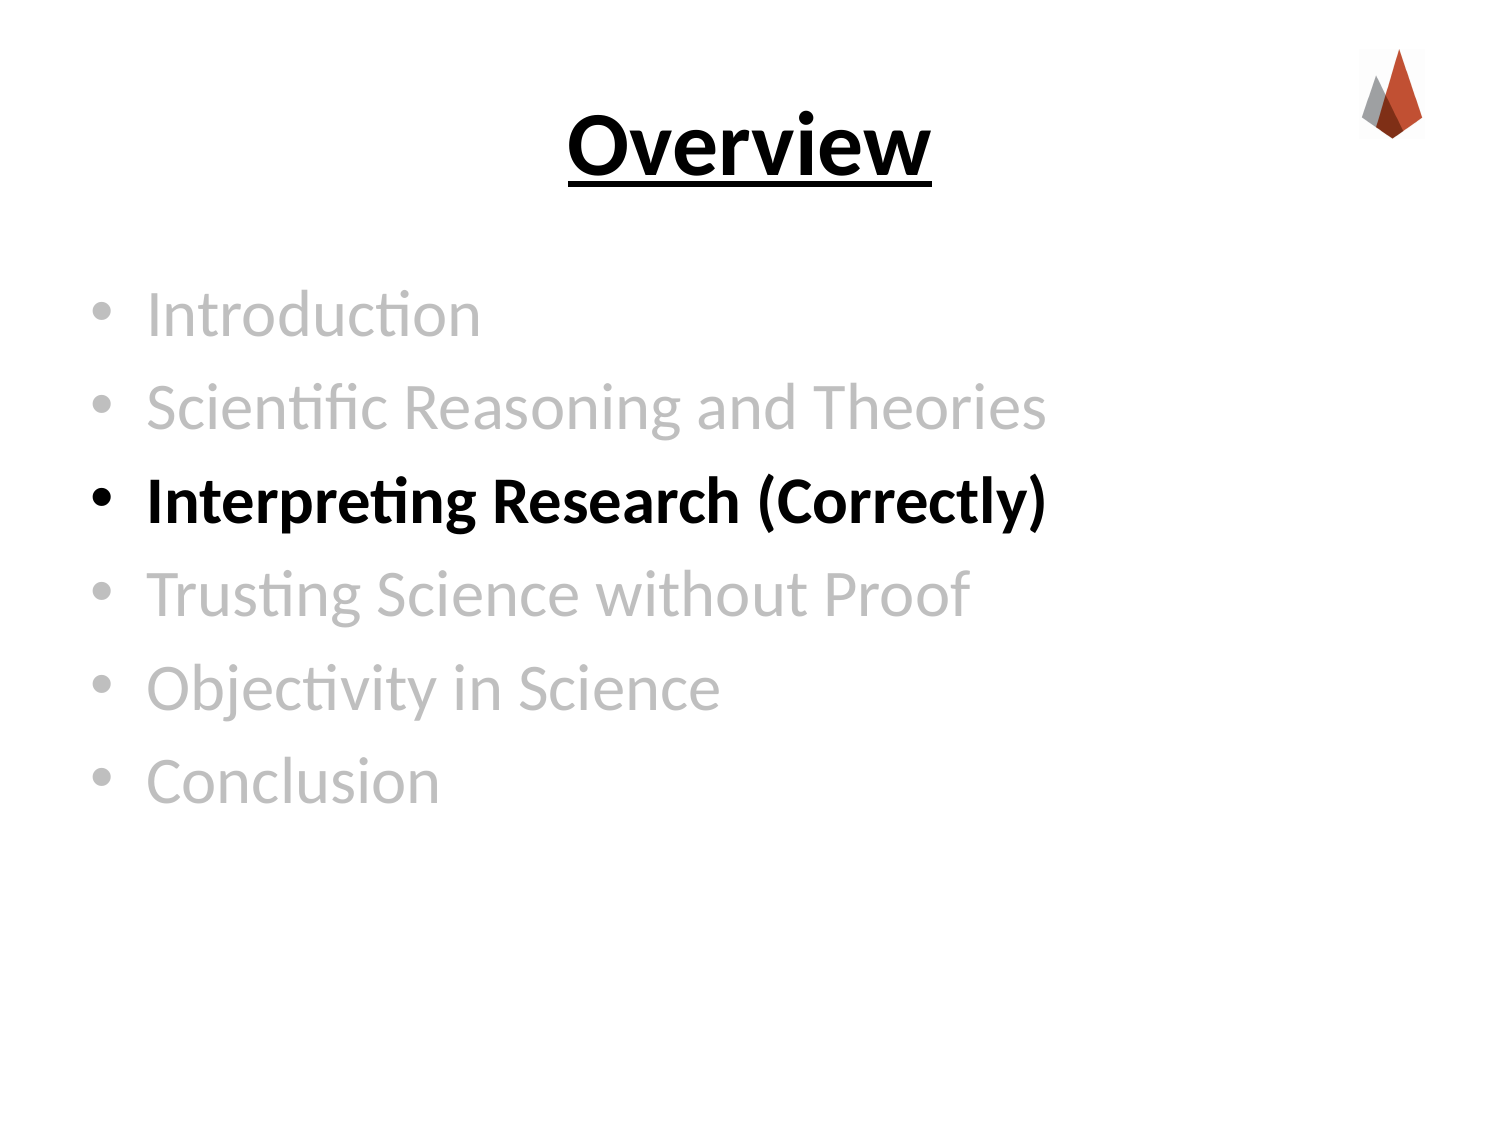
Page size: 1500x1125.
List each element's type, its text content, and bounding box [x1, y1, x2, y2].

title Overview [75, 45, 1425, 233]
list Introduction Scientific Reasoning and Theories Interpreting Research (Correctly) Trusting Science without Proof Objectivity in Science Conclusion [75, 262, 1425, 1005]
